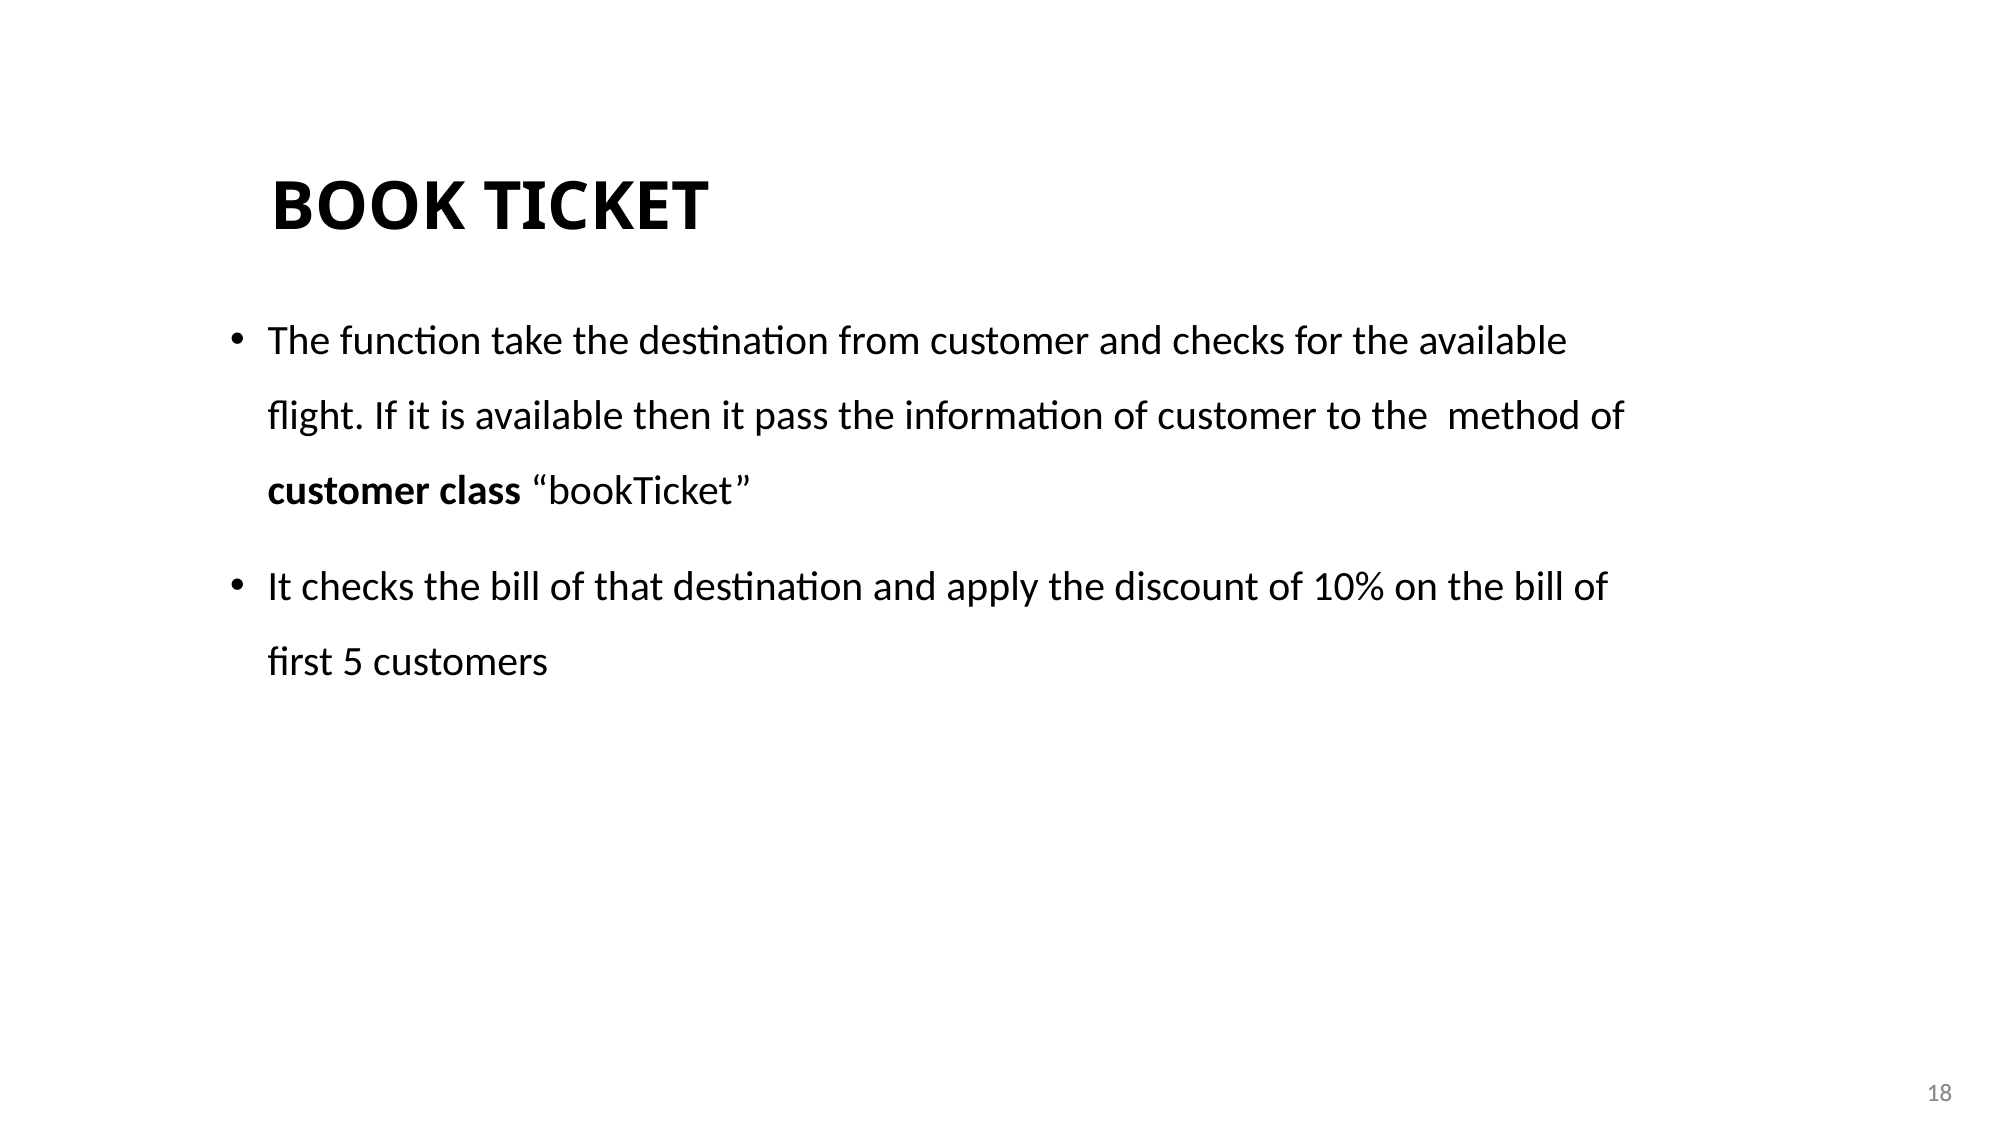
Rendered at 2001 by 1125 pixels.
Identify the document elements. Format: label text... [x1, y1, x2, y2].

slide_number 18 [1894, 1061, 1968, 1121]
title Book ticket [255, 115, 1631, 263]
list The function take the destination from customer and checks for the available flight. If it is available then it pass the information of customer to the method of customer class “bookTicket” It checks the bill of that destination and apply the discount of 10% on the bill of first 5 customers [214, 280, 1667, 851]
